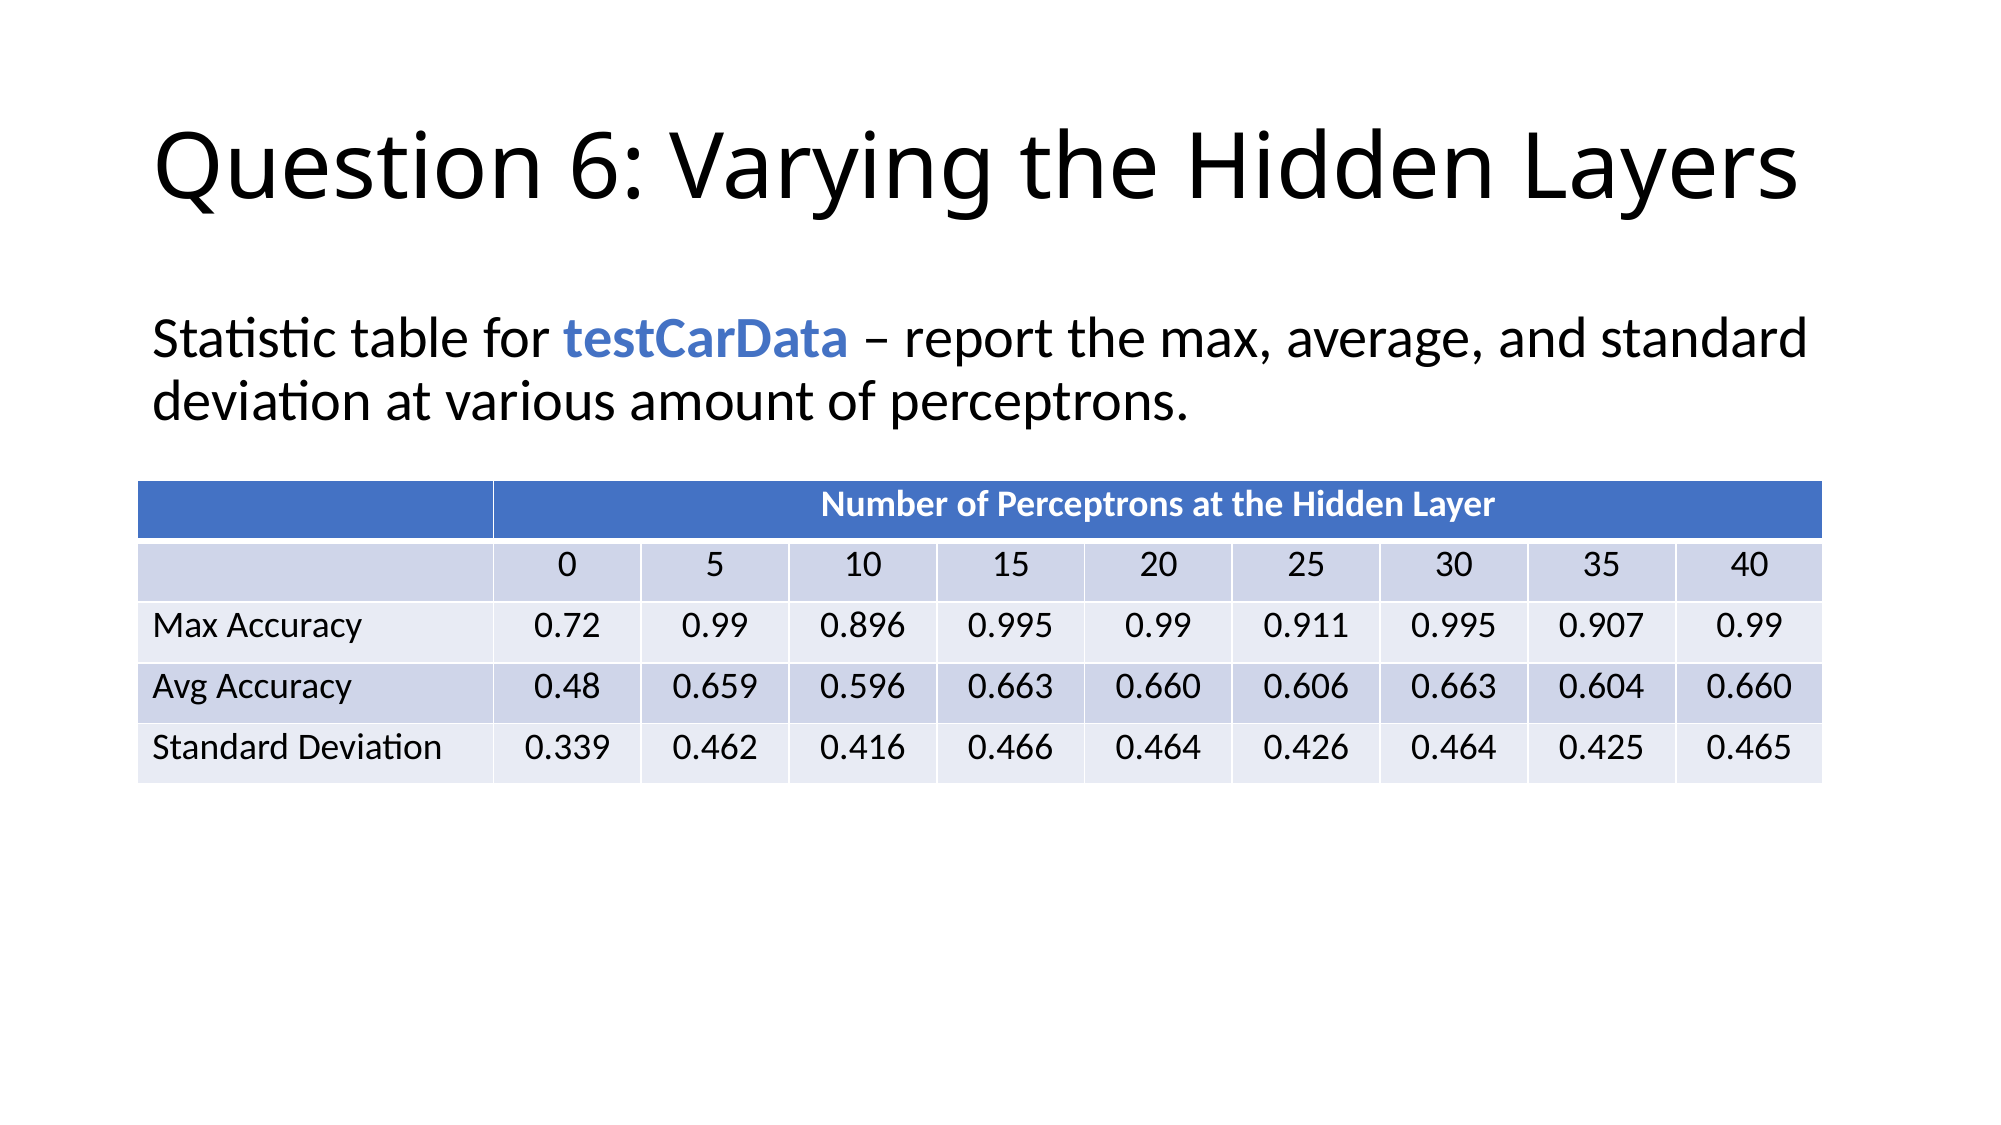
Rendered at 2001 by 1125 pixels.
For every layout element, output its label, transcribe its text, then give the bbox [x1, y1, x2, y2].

table_cell 40 [1677, 544, 1822, 601]
table_cell Standard Deviation [138, 724, 493, 783]
table_cell 0.99 [1085, 603, 1231, 662]
table_cell 0.339 [494, 724, 640, 783]
list Statistic table for testCarData – report the max, average, and standard deviation at various amount of perceptrons. [137, 299, 1863, 1014]
table_cell 25 [1233, 544, 1379, 601]
table_cell 0.606 [1233, 664, 1379, 723]
table_cell 0.416 [790, 724, 936, 783]
table_cell 0.466 [938, 724, 1084, 783]
table_cell 0.995 [938, 603, 1084, 662]
table_cell 5 [642, 544, 788, 601]
table_cell 0.464 [1085, 724, 1231, 783]
table_cell 30 [1381, 544, 1527, 601]
table_cell 0.425 [1529, 724, 1675, 783]
table_cell 0.465 [1677, 724, 1822, 783]
table_cell 0.48 [494, 664, 640, 723]
table_header Number of Perceptrons at the Hidden Layer [494, 481, 1822, 538]
table_cell 0.99 [642, 603, 788, 662]
table_cell 15 [938, 544, 1084, 601]
table_cell 20 [1085, 544, 1231, 601]
table_cell 0.995 [1381, 603, 1527, 662]
table_cell 0 [494, 544, 640, 601]
table_cell 0.426 [1233, 724, 1379, 783]
table_cell 0.663 [938, 664, 1084, 723]
table_cell 35 [1529, 544, 1675, 601]
table_cell 0.659 [642, 664, 788, 723]
table_cell 0.99 [1677, 603, 1822, 662]
table_cell 0.660 [1677, 664, 1822, 723]
table_cell 0.596 [790, 664, 936, 723]
table_header [138, 481, 493, 538]
table_cell 0.896 [790, 603, 936, 662]
table_cell 10 [790, 544, 936, 601]
table_cell 0.907 [1529, 603, 1675, 662]
table_cell 0.464 [1381, 724, 1527, 783]
table_cell Avg Accuracy [138, 664, 493, 723]
table_cell 0.911 [1233, 603, 1379, 662]
table_cell [138, 544, 493, 601]
table_cell 0.660 [1085, 664, 1231, 723]
table_cell 0.462 [642, 724, 788, 783]
table_cell 0.663 [1381, 664, 1527, 723]
table_cell 0.72 [494, 603, 640, 662]
title Question 6: Varying the Hidden Layers [137, 59, 1863, 278]
table_cell Max Accuracy [138, 603, 493, 662]
table_cell 0.604 [1529, 664, 1675, 723]
